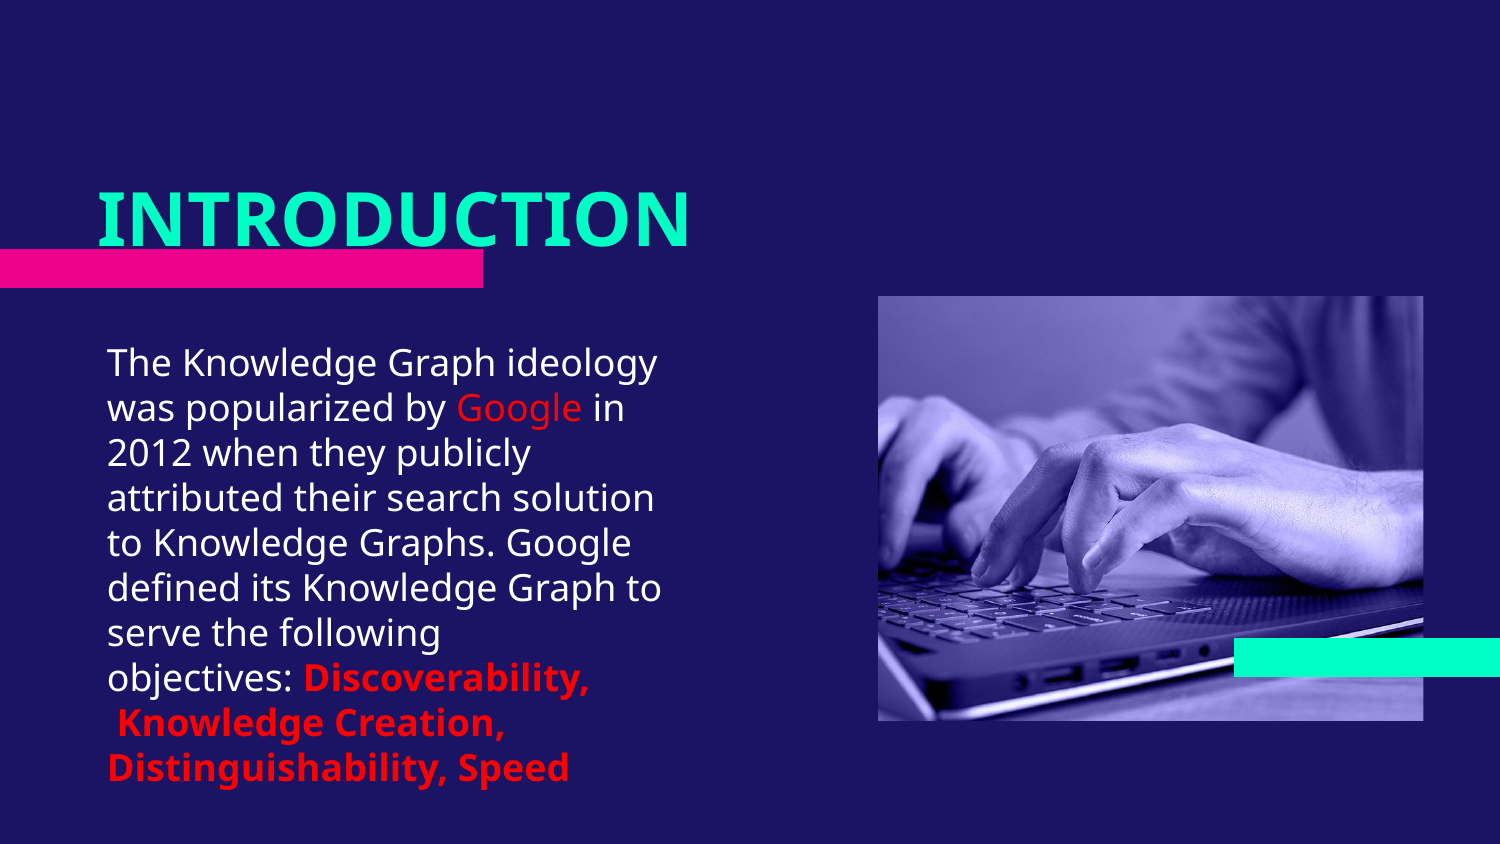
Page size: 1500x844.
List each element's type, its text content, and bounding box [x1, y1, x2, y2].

title INTRODUCTION [82, 156, 751, 266]
text_box [1427, 637, 1500, 678]
list The Knowledge Graph ideology was popularized by Google in 2012 when they publicly attributed their search solution to Knowledge Graphs. Google defined its Knowledge Graph to serve the following objectives: Discoverability, Knowledge Creation, Distinguishability, Speed [91, 323, 715, 679]
picture [877, 296, 1424, 721]
